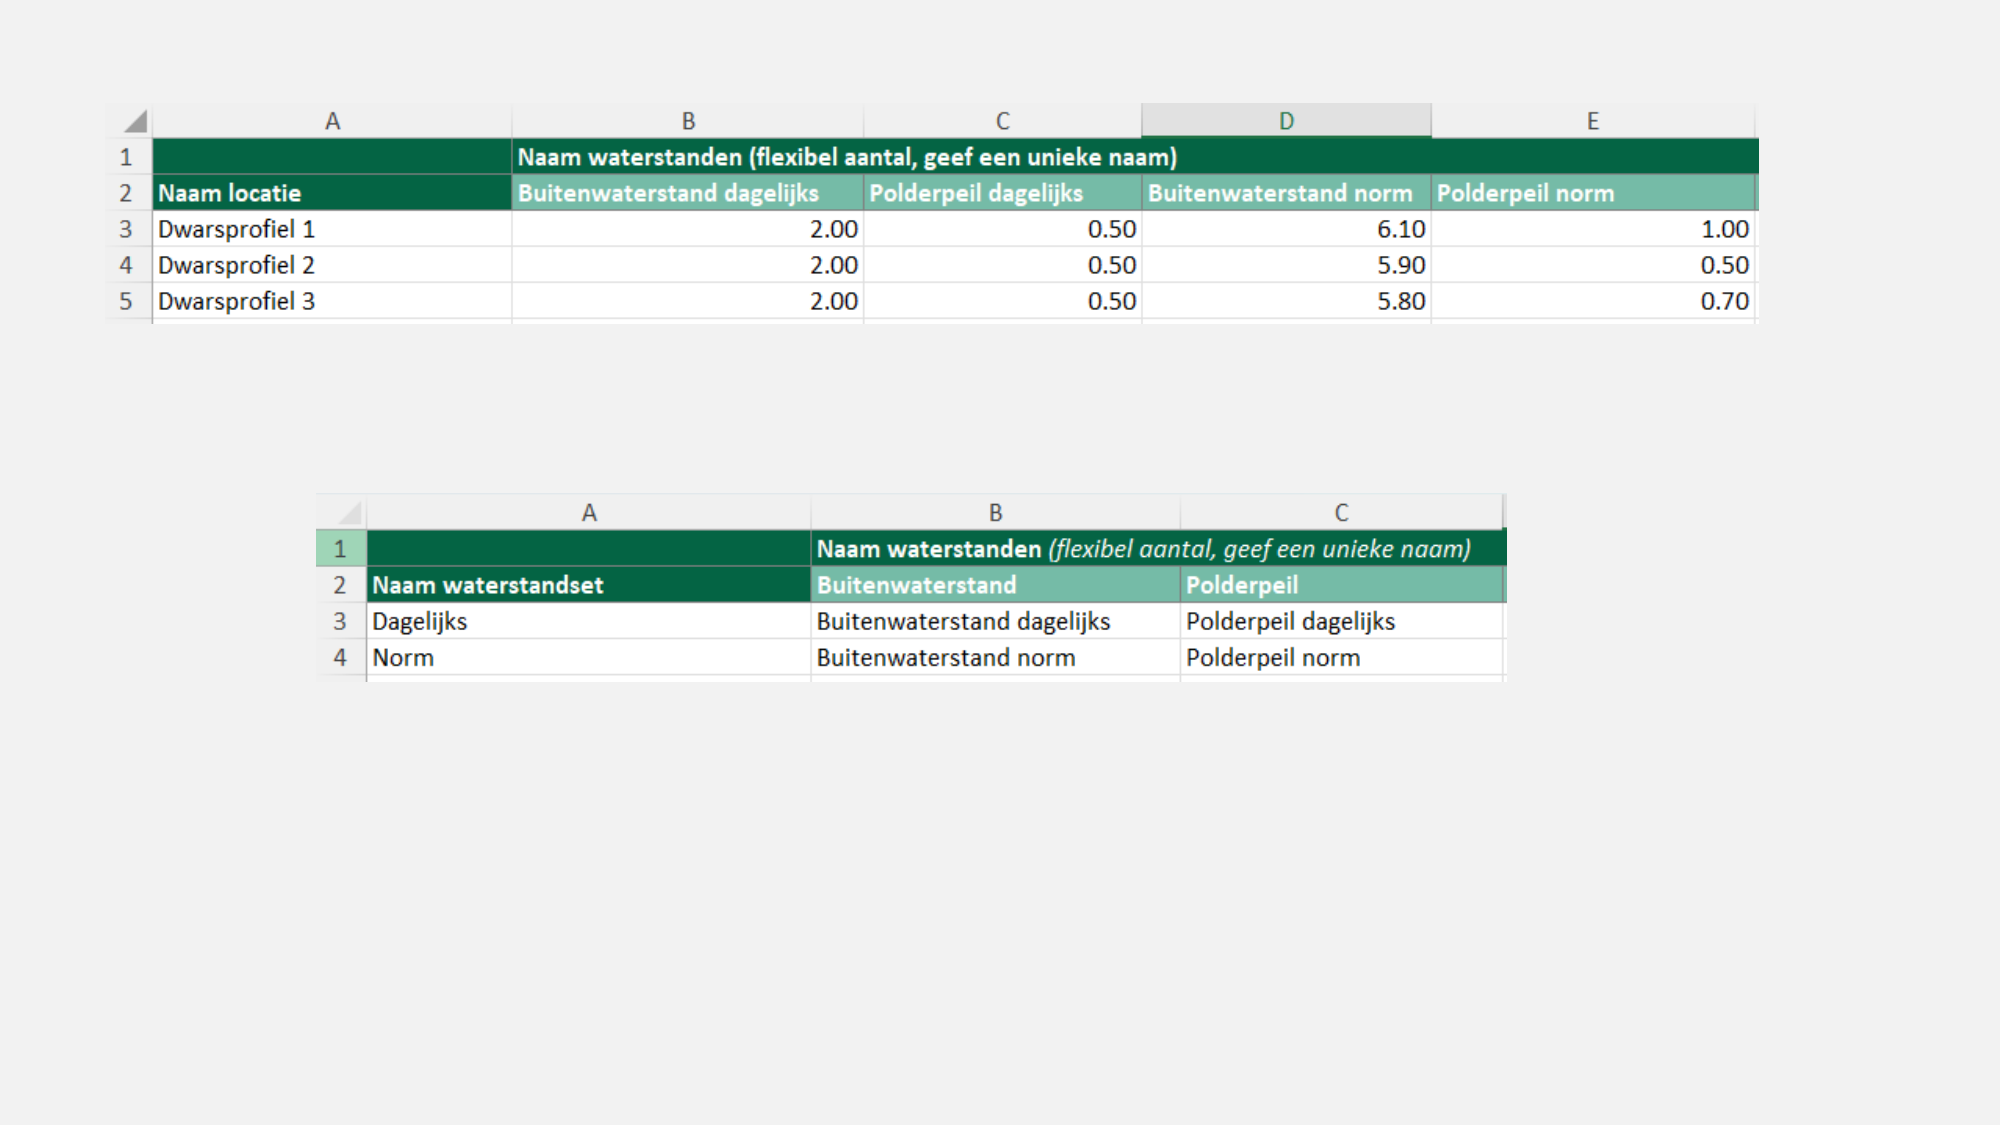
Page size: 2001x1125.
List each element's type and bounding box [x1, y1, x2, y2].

picture [104, 102, 1760, 325]
picture [316, 493, 1507, 682]
